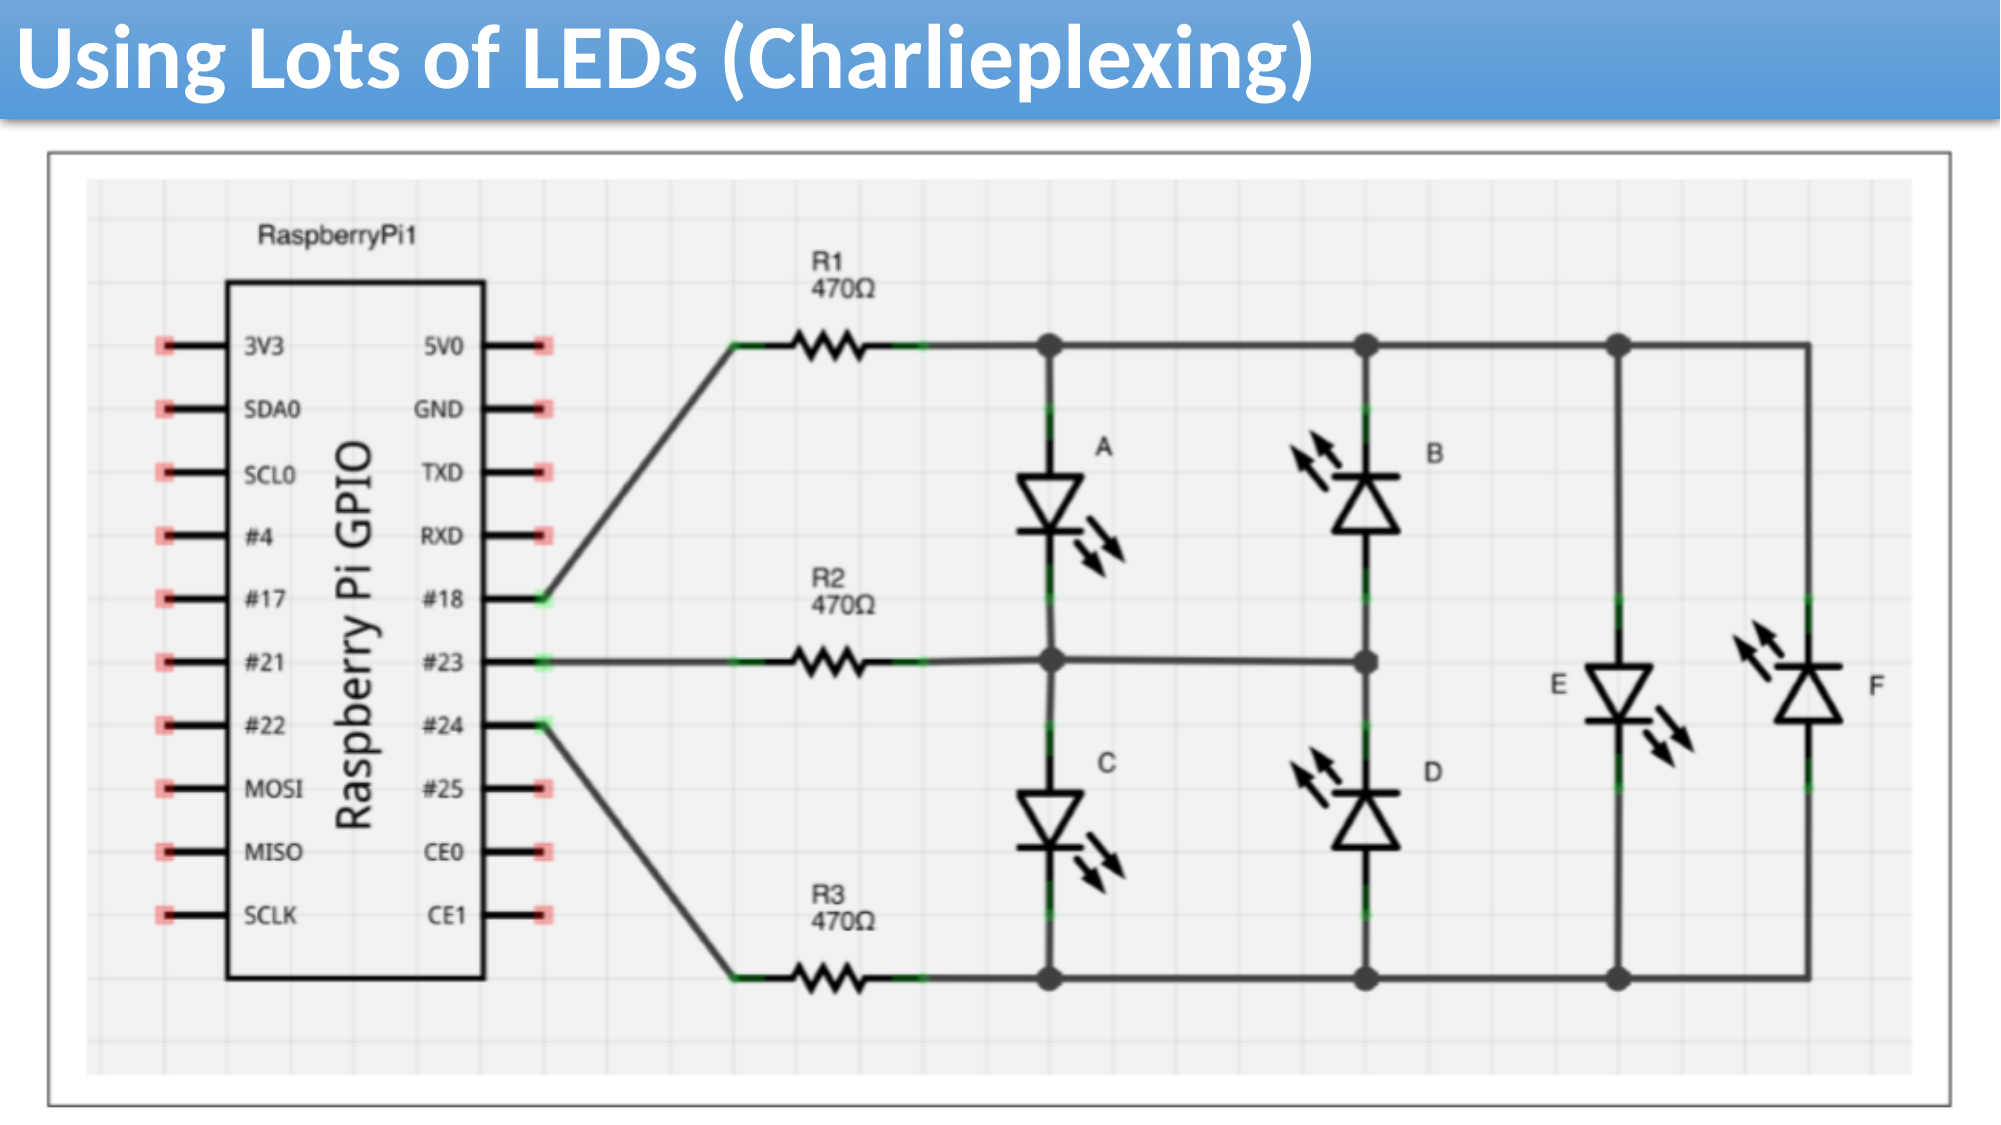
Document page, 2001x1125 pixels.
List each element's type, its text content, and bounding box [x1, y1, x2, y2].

text_box Using Lots of LEDs (Charlieplexing) [0, 0, 2000, 119]
picture [36, 140, 1964, 1119]
